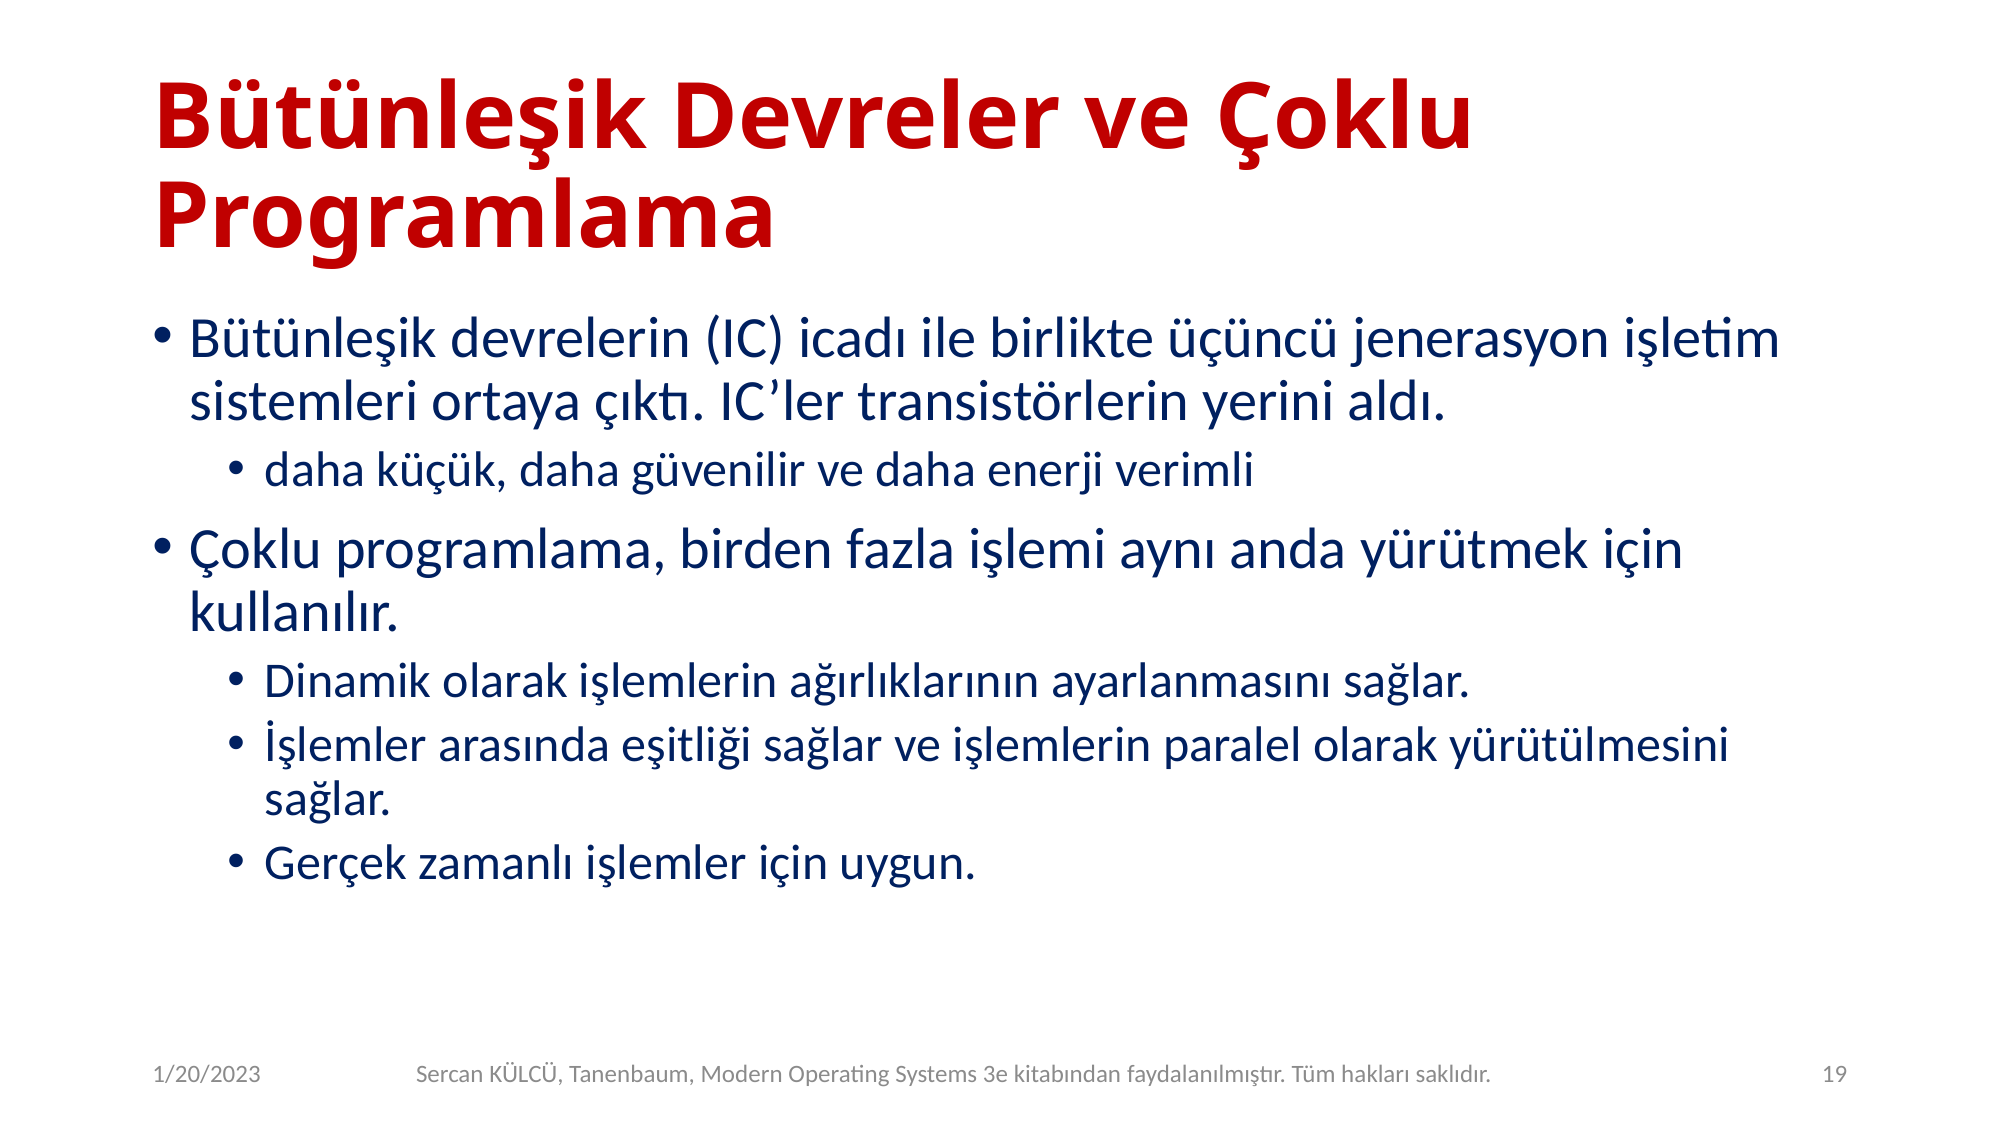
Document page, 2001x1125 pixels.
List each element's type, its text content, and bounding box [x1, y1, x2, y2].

slide_number 19 [1412, 1042, 1863, 1103]
list Bütünleşik devrelerin (IC) icadı ile birlikte üçüncü jenerasyon işletim sistemleri ortaya çıktı. IC’ler transistörlerin yerini aldı. daha küçük, daha güvenilir ve daha enerji verimli Çoklu programlama, birden fazla işlemi aynı anda yürütmek için kullanılır. Dinamik olarak işlemlerin ağırlıklarının ayarlanmasını sağlar. İşlemler arasında eşitliği sağlar ve işlemlerin paralel olarak yürütülmesini sağlar. Gerçek zamanlı işlemler için uygun. [137, 299, 1863, 1042]
footer Sercan KÜLCÜ, Tanenbaum, Modern Operating Systems 3e kitabından faydalanılmıştır. Tüm hakları saklıdır. [386, 1042, 1412, 1103]
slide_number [137, 1042, 386, 1103]
title Bütünleşik Devreler ve Çoklu Programlama [137, 59, 1863, 278]
